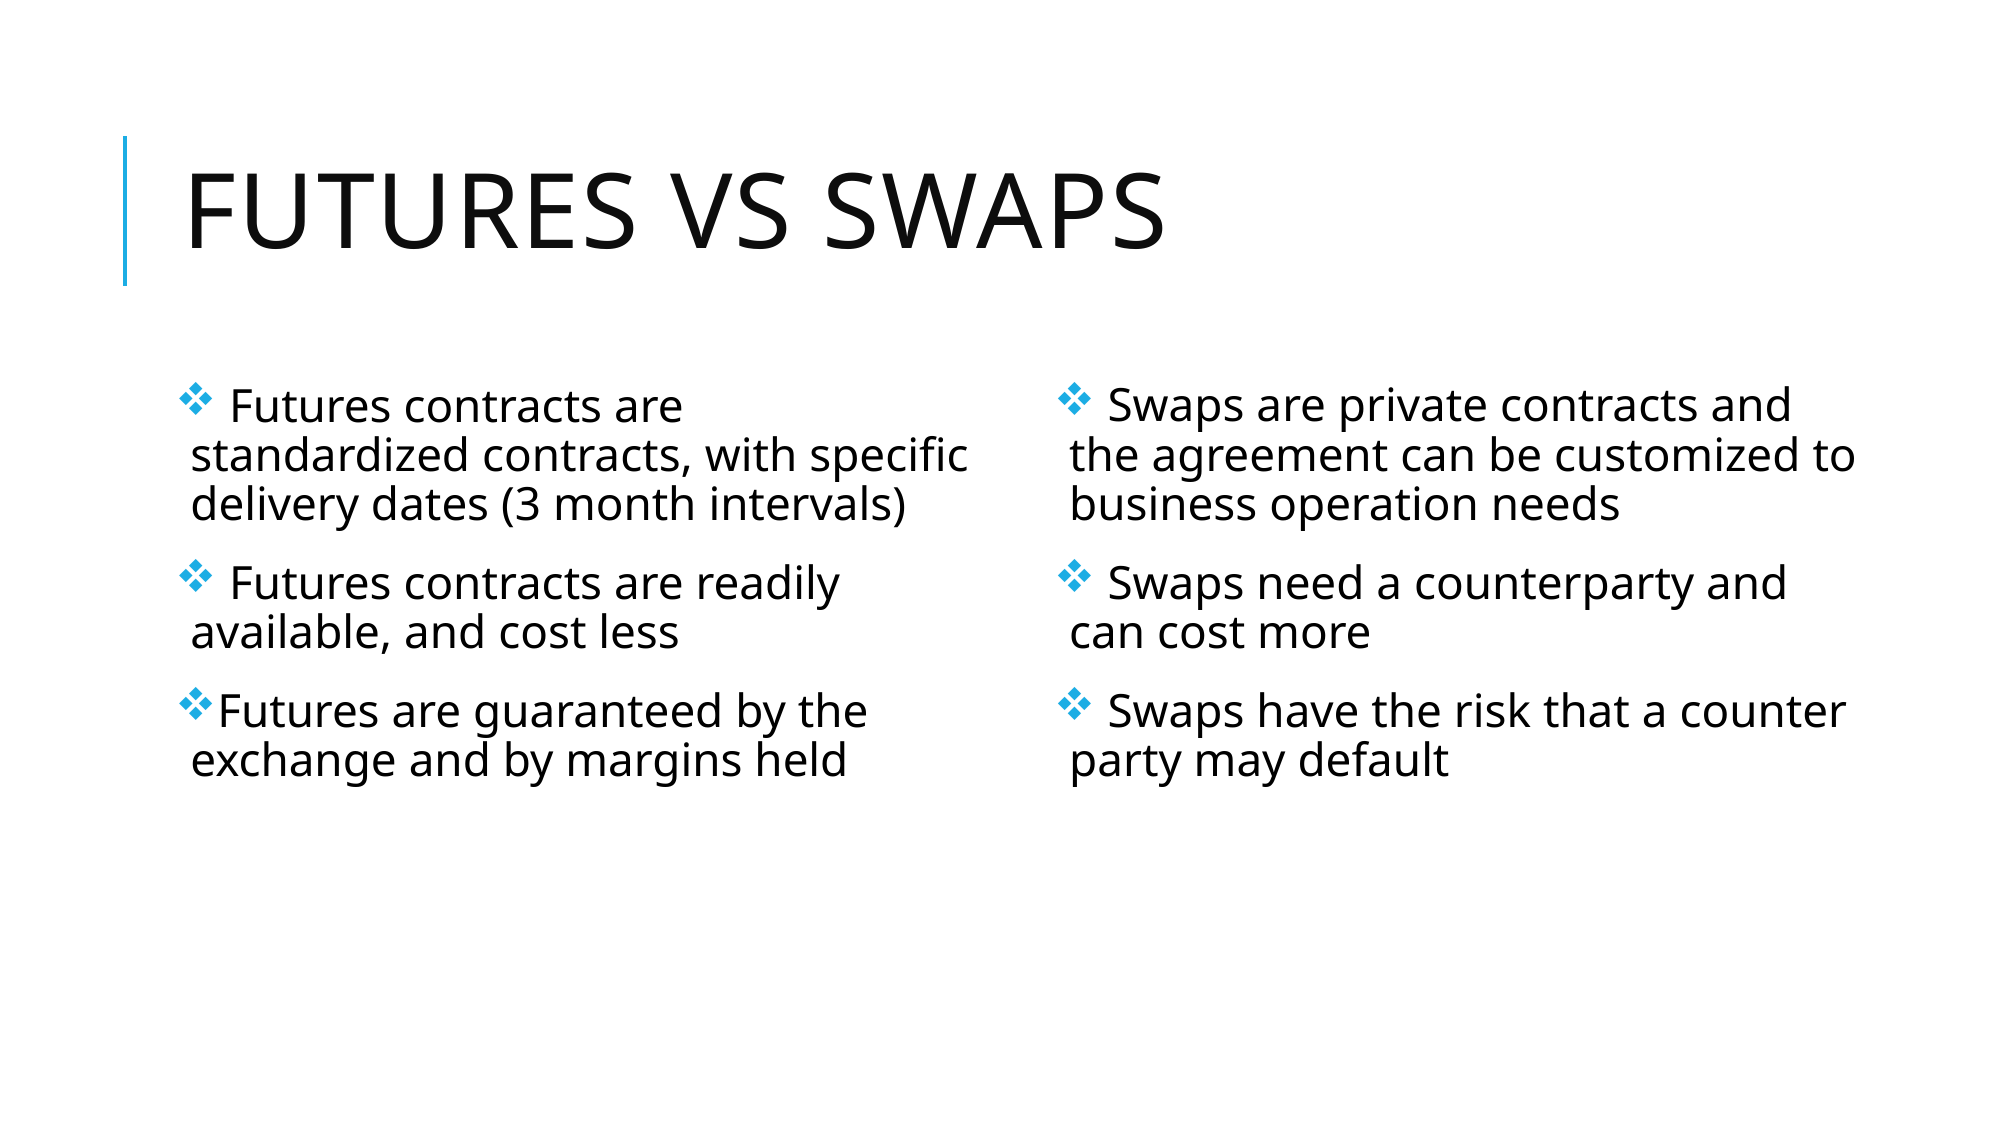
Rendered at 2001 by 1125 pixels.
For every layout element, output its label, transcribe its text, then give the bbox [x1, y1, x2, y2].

title Futures Vs SWAPS [168, 96, 1763, 342]
list Futures contracts are standardized contracts, with specific delivery dates (3 month intervals) Futures contracts are readily available, and cost less Futures are guaranteed by the exchange and by margins held [168, 375, 980, 1035]
text_box Swaps are private contracts and the agreement can be customized to business operation needs Swaps need a counterparty and can cost more Swaps have the risk that a counter party may default [1046, 374, 1869, 1035]
